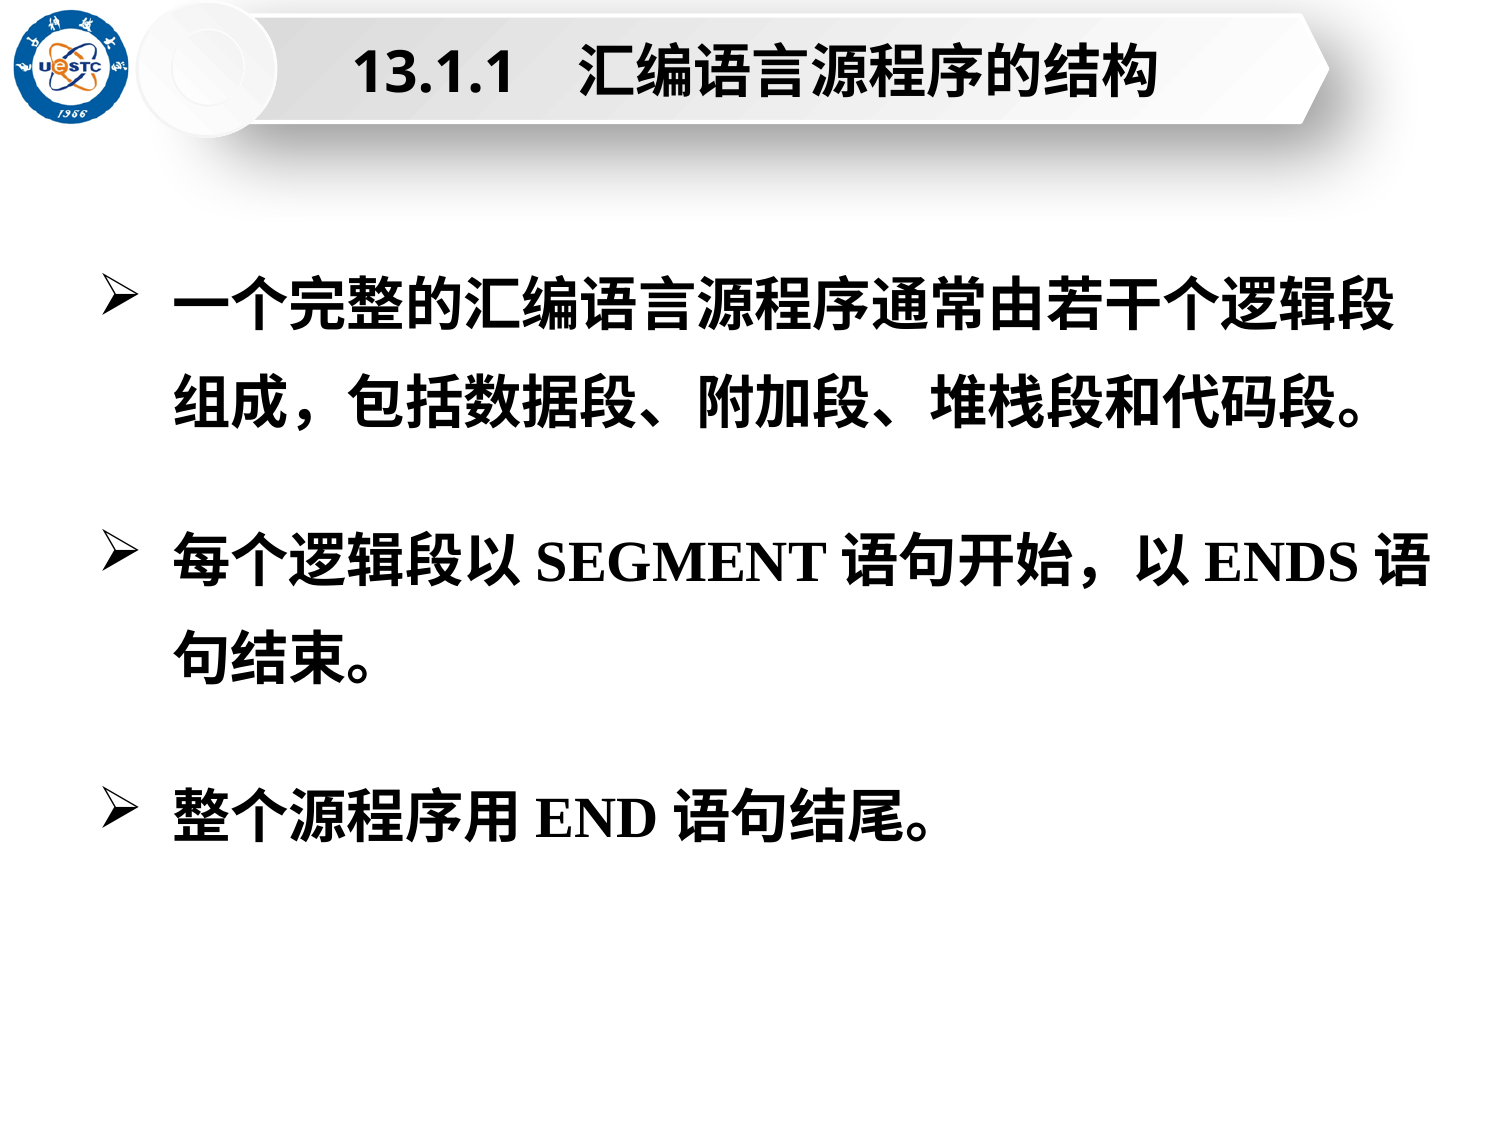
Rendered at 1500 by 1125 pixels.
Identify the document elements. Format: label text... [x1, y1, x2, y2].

picture [6, 8, 135, 126]
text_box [135, 0, 1328, 138]
text_box 一个完整的汇编语言源程序通常由若干个逻辑段组成，包括数据段、附加段、堆栈段和代码段。 [82, 231, 1447, 443]
text_box 每个逻辑段以SEGMENT语句开始，以ENDS语句结束。 [82, 487, 1447, 699]
text_box 整个源程序用END语句结尾。 [82, 743, 1418, 857]
